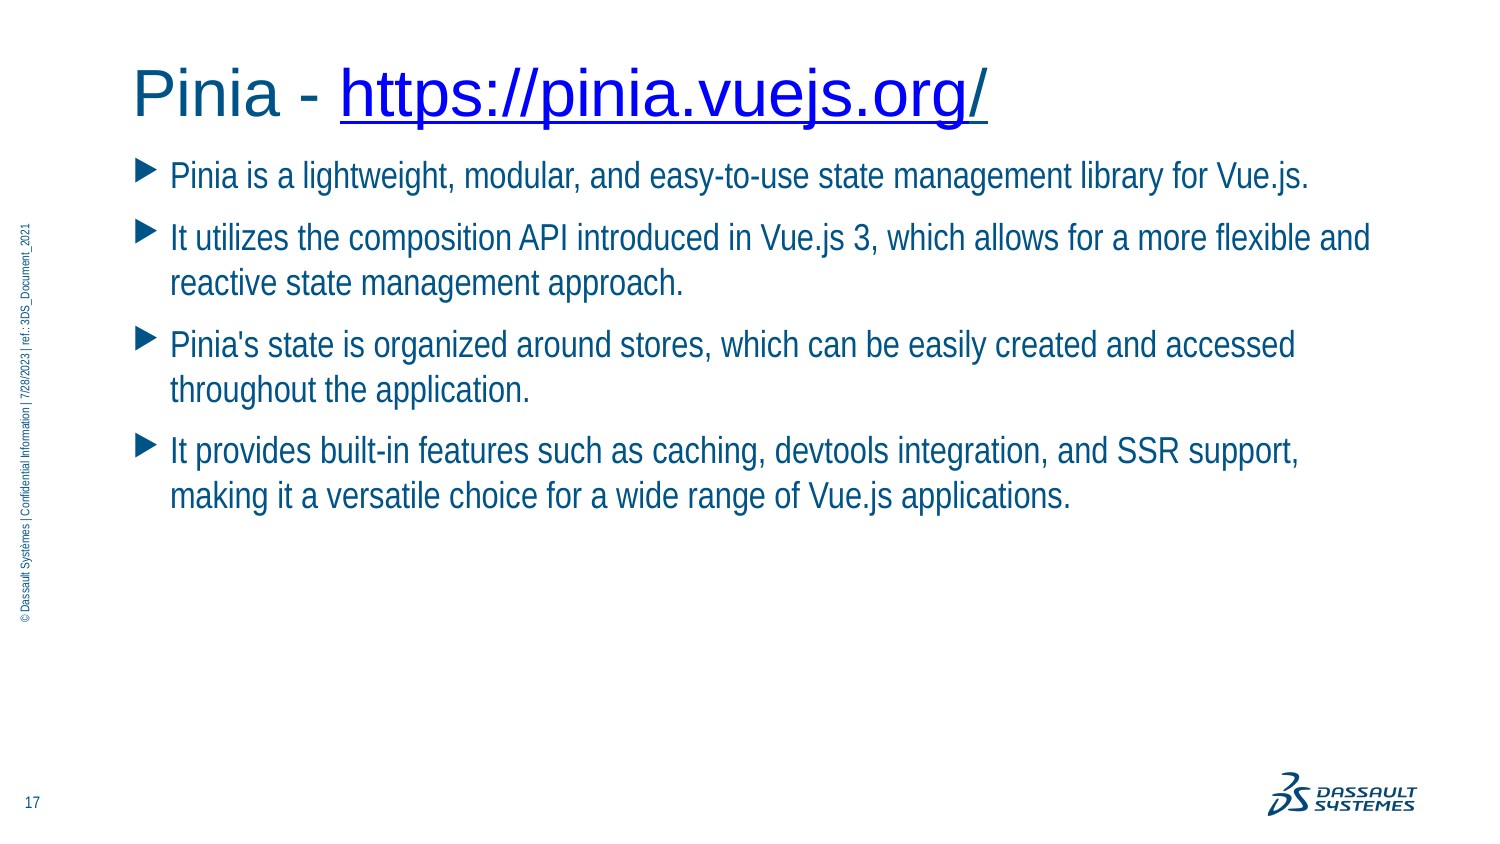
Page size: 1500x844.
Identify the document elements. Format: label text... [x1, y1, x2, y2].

title Pinia - https://pinia.vuejs.org/ [118, 59, 1418, 121]
list Pinia is a lightweight, modular, and easy-to-use state management library for Vue.js. It utilizes the composition API introduced in Vue.js 3, which allows for a more flexible and reactive state management approach. Pinia's state is organized around stores, which can be easily created and accessed throughout the application. It provides built-in features such as caching, devtools integration, and SSR support, making it a versatile choice for a wide range of Vue.js applications. [117, 144, 1418, 749]
